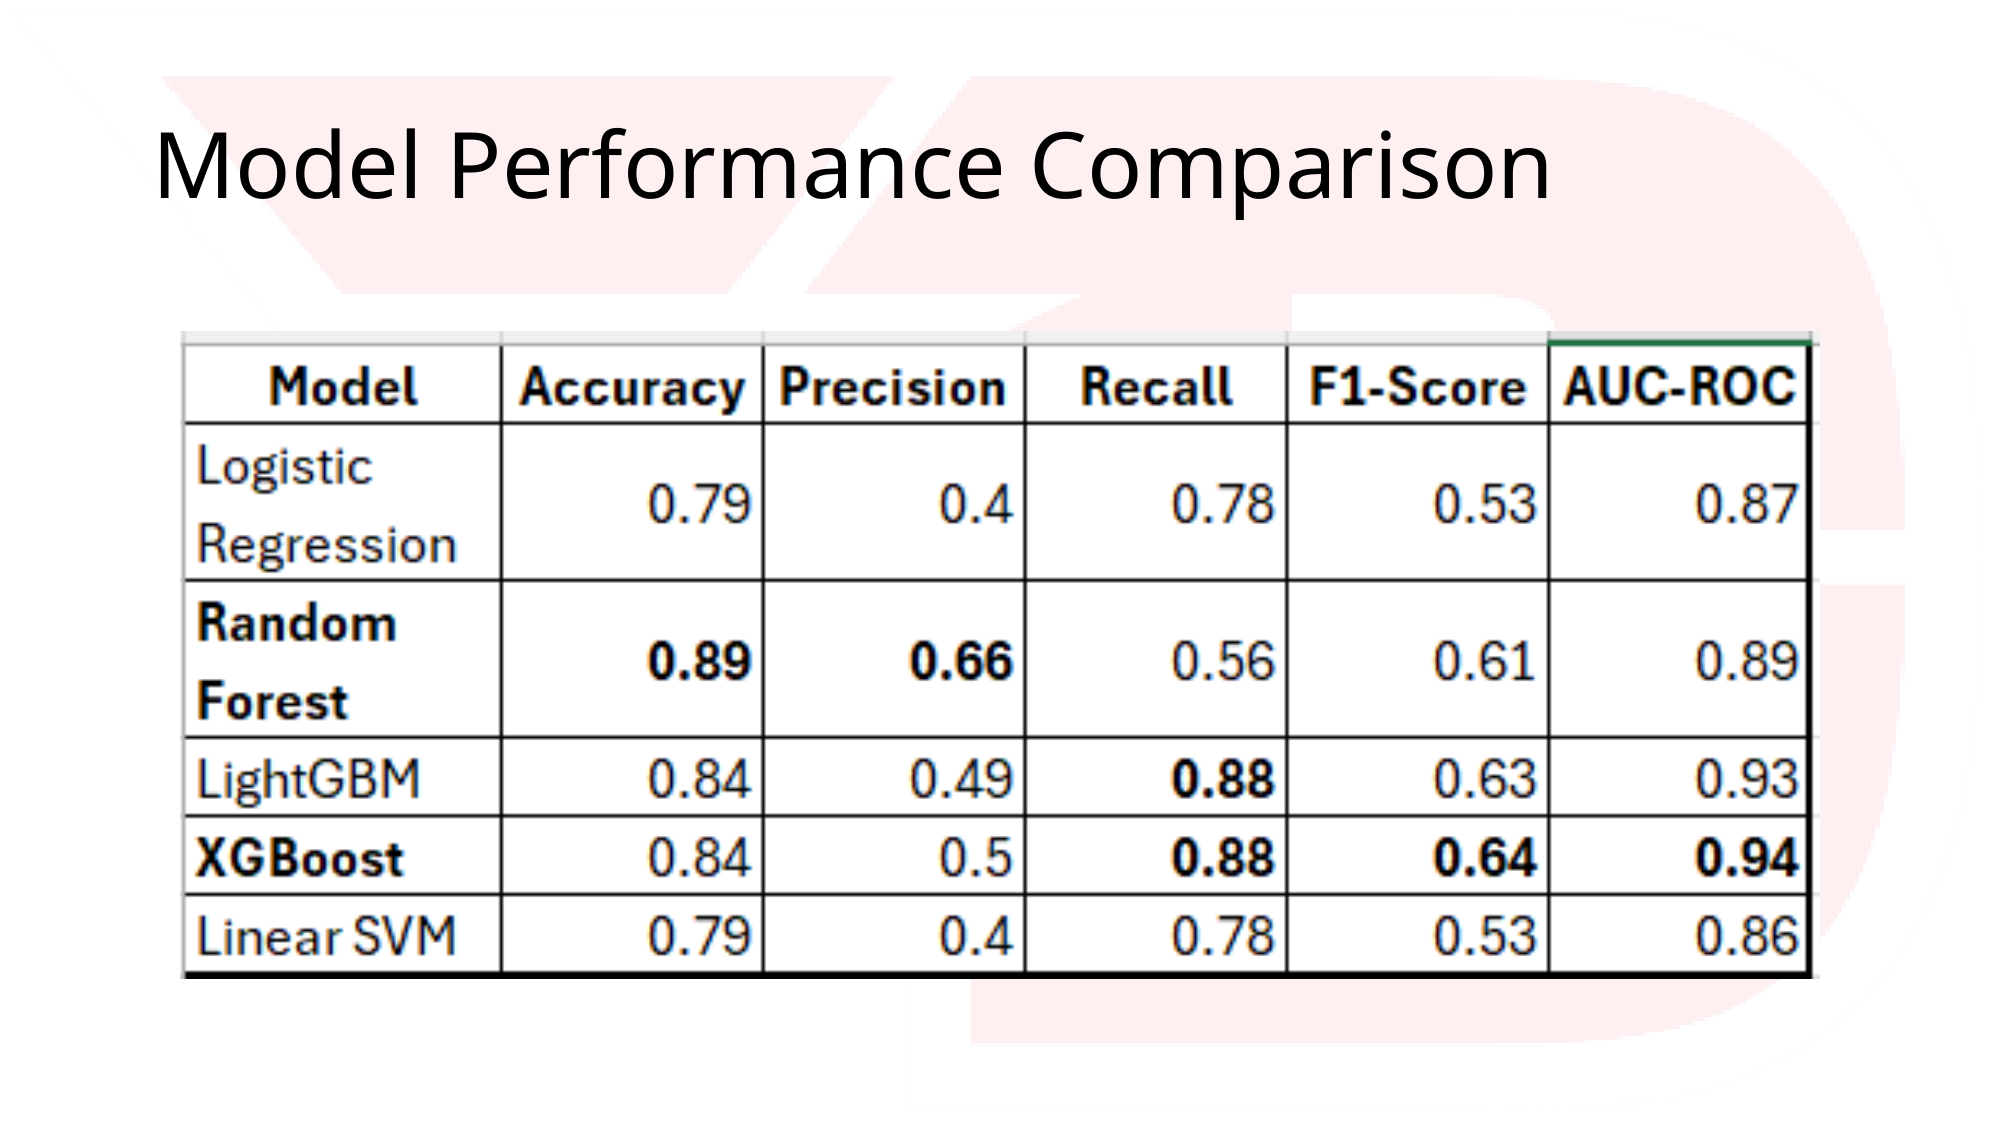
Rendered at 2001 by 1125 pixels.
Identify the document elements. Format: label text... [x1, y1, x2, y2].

title Model Performance Comparison [137, 59, 1863, 278]
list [180, 330, 1820, 980]
